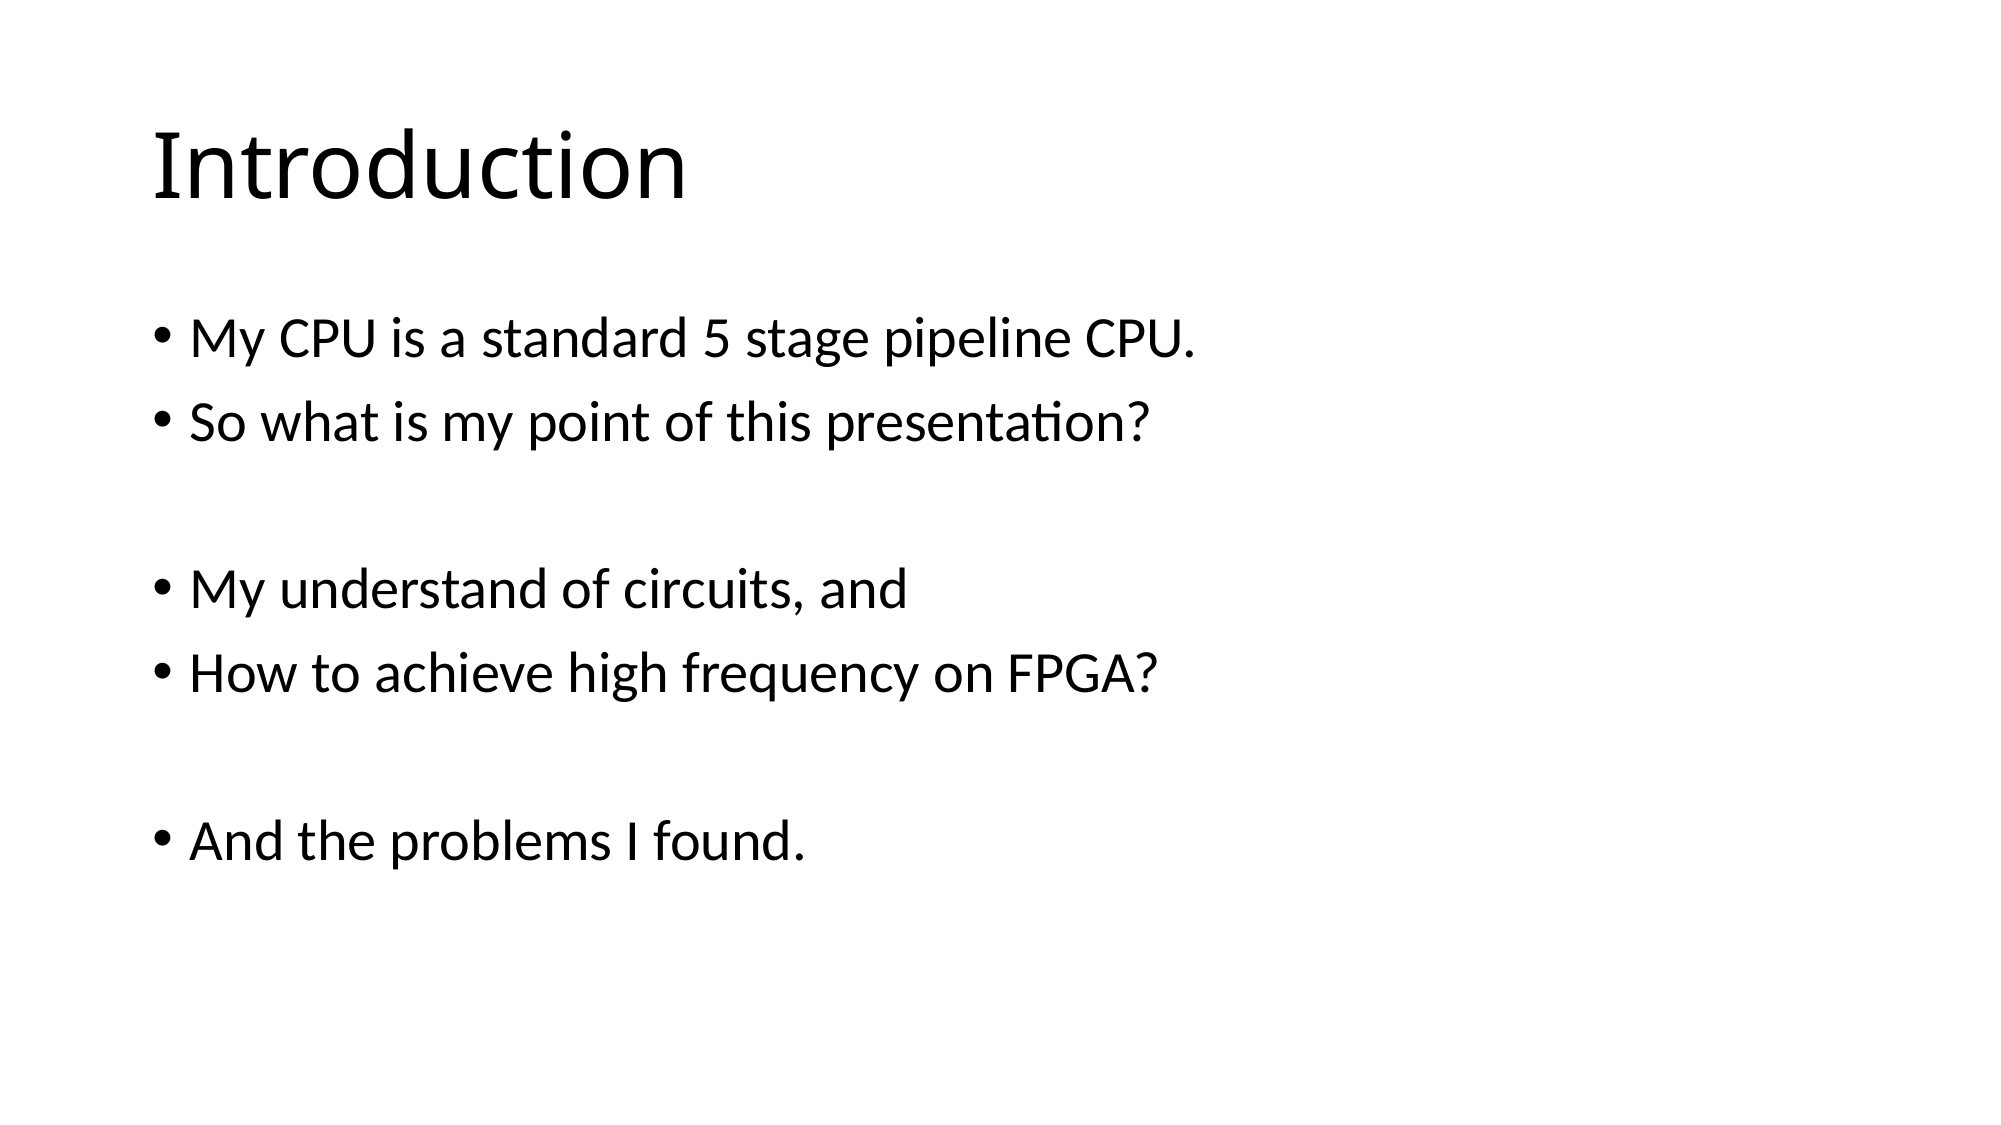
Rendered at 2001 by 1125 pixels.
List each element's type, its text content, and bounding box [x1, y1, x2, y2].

list My CPU is a standard 5 stage pipeline CPU. So what is my point of this presentation? My understand of circuits, and How to achieve high frequency on FPGA? And the problems I found. [137, 299, 1863, 1066]
title Introduction [137, 59, 1863, 278]
